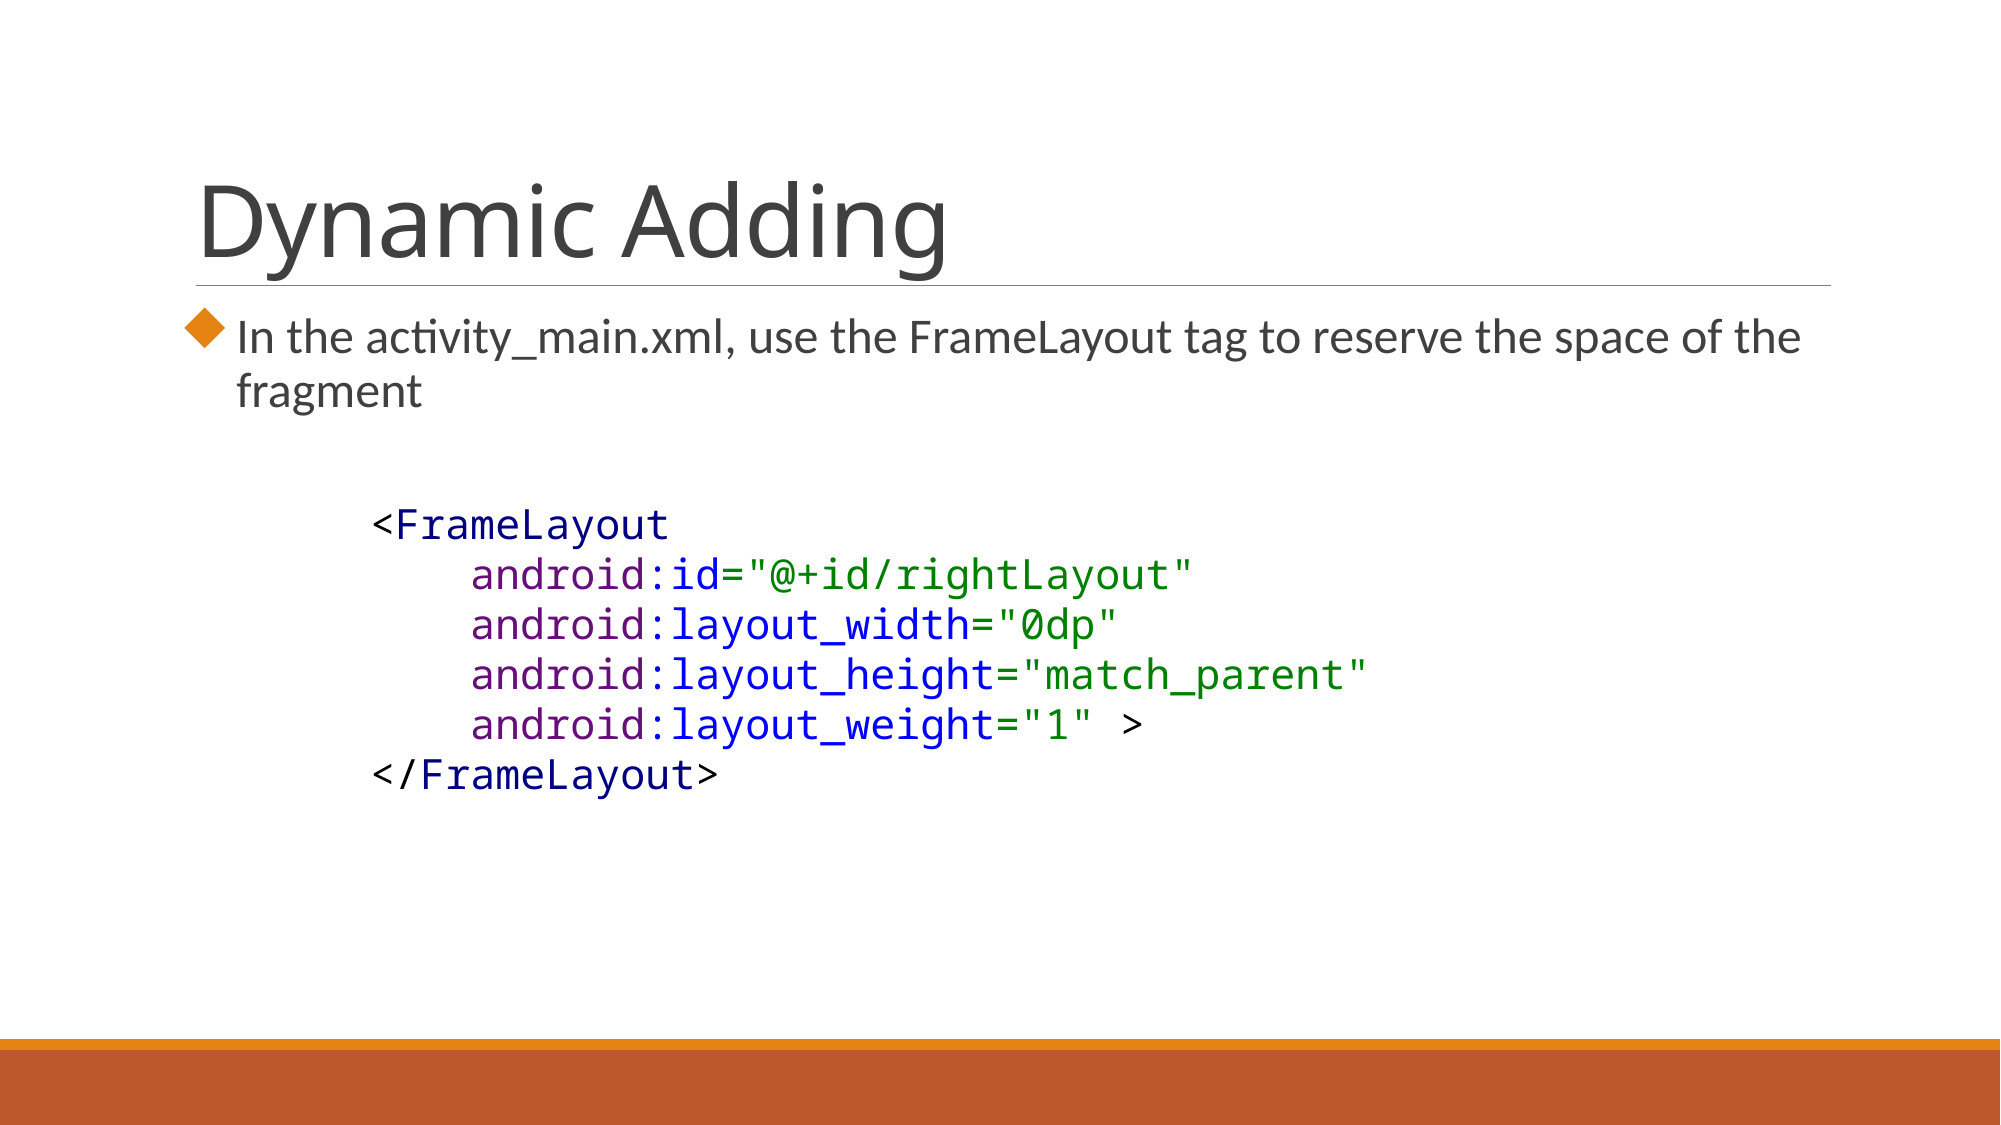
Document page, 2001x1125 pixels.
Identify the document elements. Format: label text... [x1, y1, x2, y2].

text_box <FrameLayout android:id="@+id/rightLayout" android:layout_width="0dp" android:layout_height="match_parent" android:layout_weight="1" > </FrameLayout> [355, 490, 1423, 806]
title Dynamic Adding [180, 47, 1830, 285]
list In the activity_main.xml, use the FrameLayout tag to reserve the space of the fragment [180, 302, 1830, 963]
